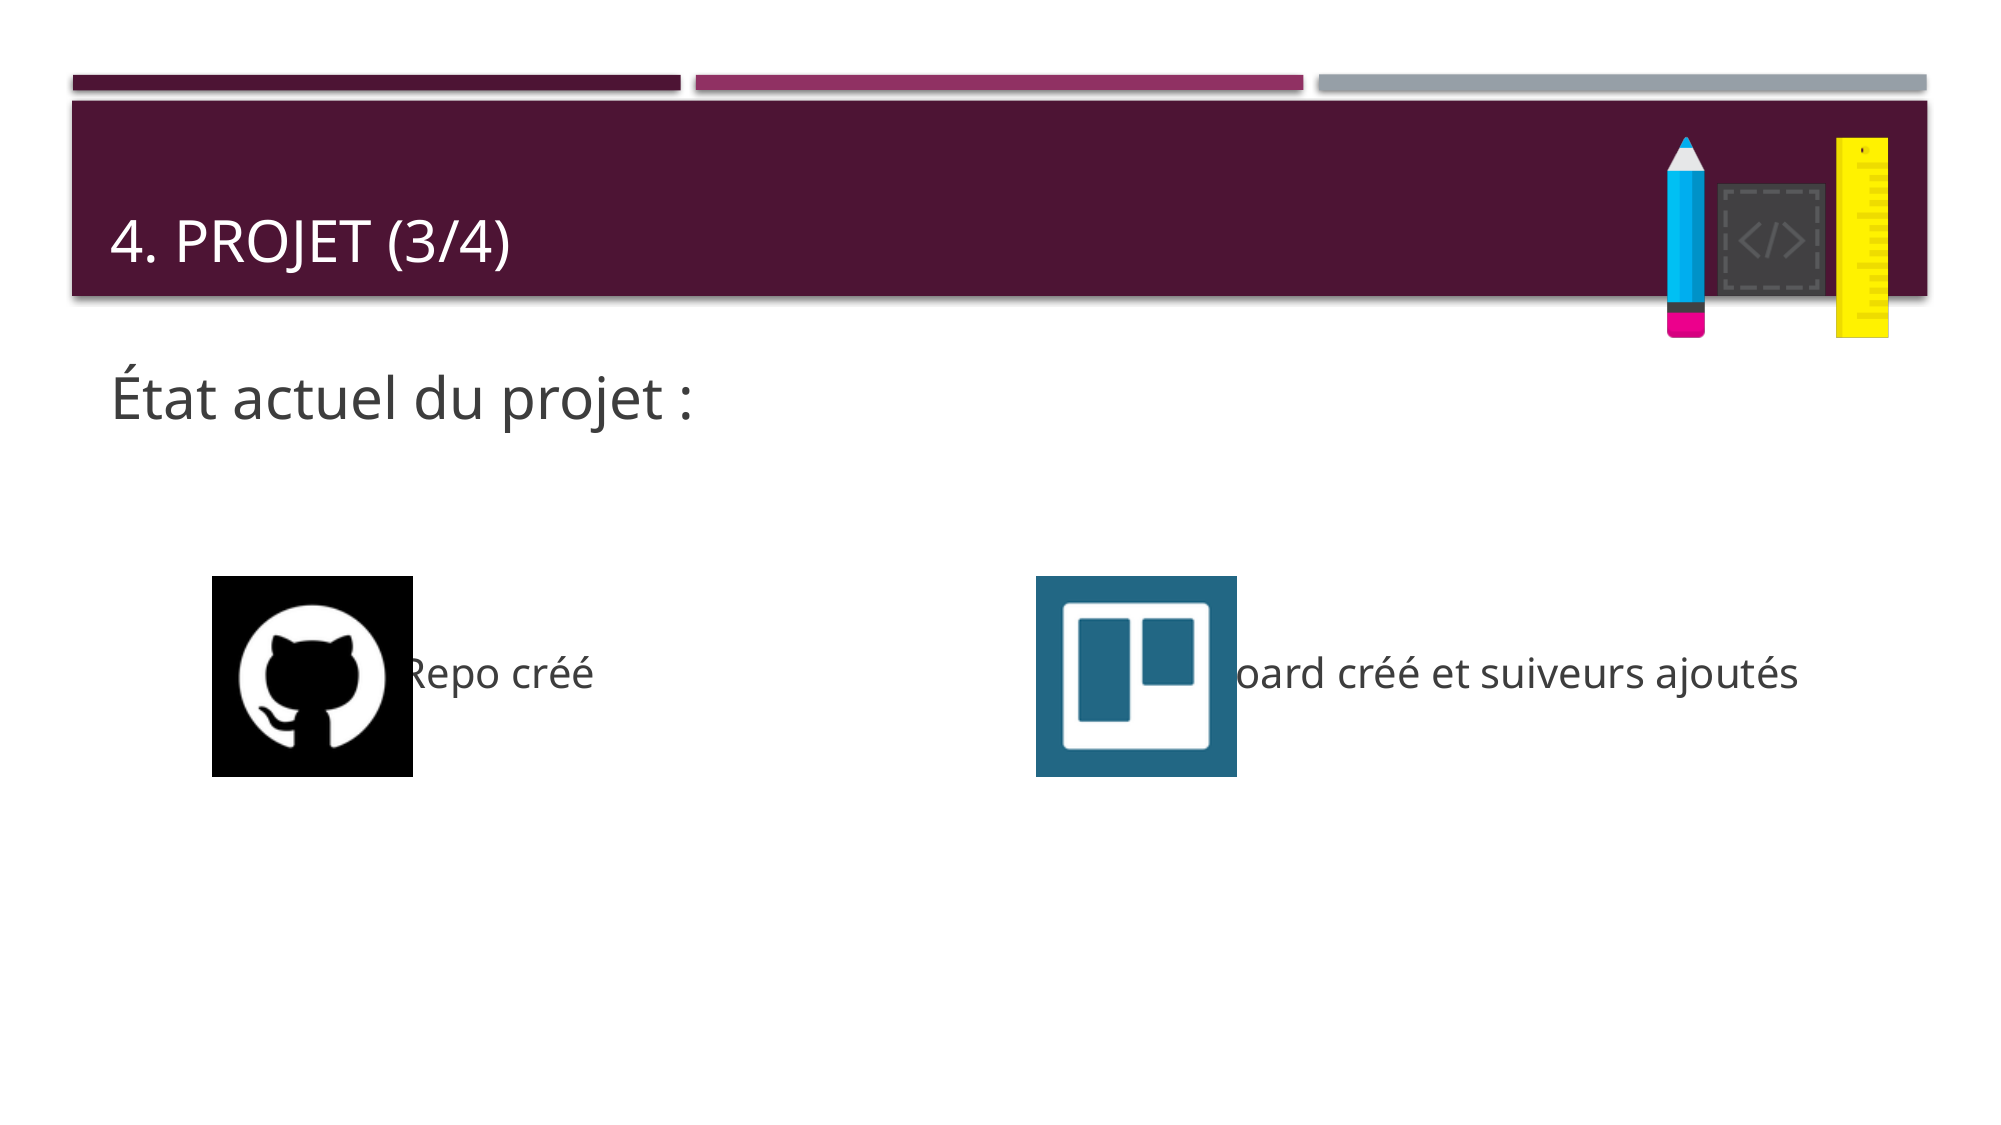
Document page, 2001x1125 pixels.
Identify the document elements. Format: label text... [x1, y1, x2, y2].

title 4. Projet (3/4) [95, 115, 1631, 282]
picture [1036, 576, 1238, 778]
picture [1637, 101, 1906, 370]
list État actuel du projet : Repo créé Board créé et suiveurs ajoutés [95, 357, 1905, 962]
picture [211, 576, 413, 778]
